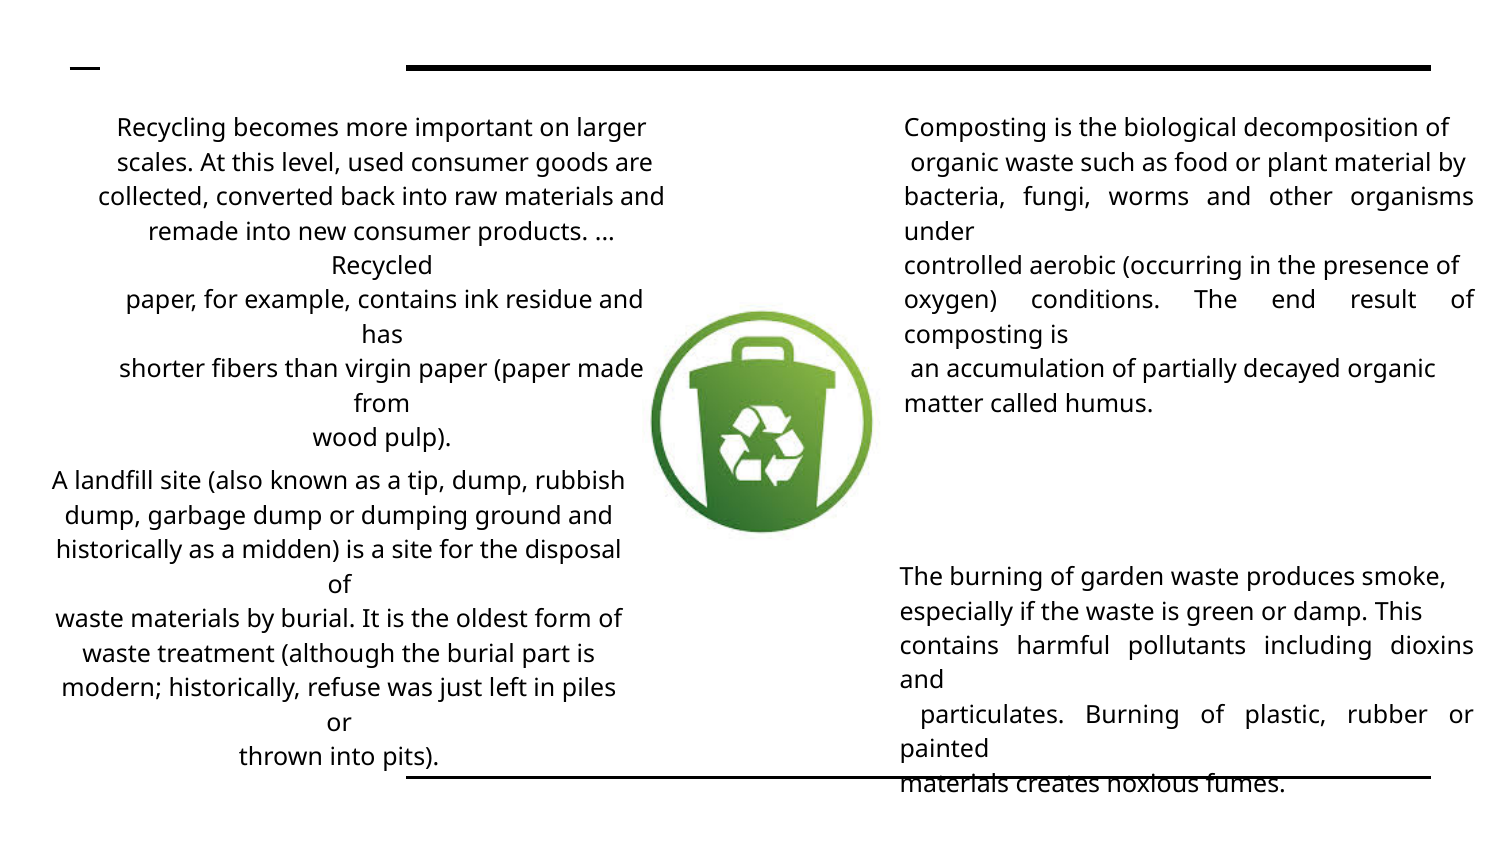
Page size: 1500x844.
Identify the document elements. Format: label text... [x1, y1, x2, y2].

text_box The burning of garden waste produces smoke, especially if the waste is green or damp. This contains harmful pollutants including dioxins and particulates. Burning of plastic, rubber or painted materials creates noxious fumes. [884, 541, 1490, 725]
text_box Composting is the biological decomposition of organic waste such as food or plant material by bacteria, fungi, worms and other organisms under controlled aerobic (occurring in the presence of oxygen) conditions. The end result of composting is an accumulation of partially decayed organic matter called humus. [888, 92, 1490, 317]
picture [641, 298, 885, 542]
text_box Recycling becomes more important on larger scales. At this level, used consumer goods are collected, converted back into raw materials and remade into new consumer products. ... Recycled paper, for example, contains ink residue and has shorter fibers than virgin paper (paper made from wood pulp). [81, 92, 683, 317]
text_box A landfill site (also known as a tip, dump, rubbish dump, garbage dump or dumping ground and historically as a midden) is a site for the disposal of waste materials by burial. It is the oldest form of waste treatment (although the burial part is modern; historically, refuse was just left in piles or thrown into pits). [36, 445, 642, 734]
